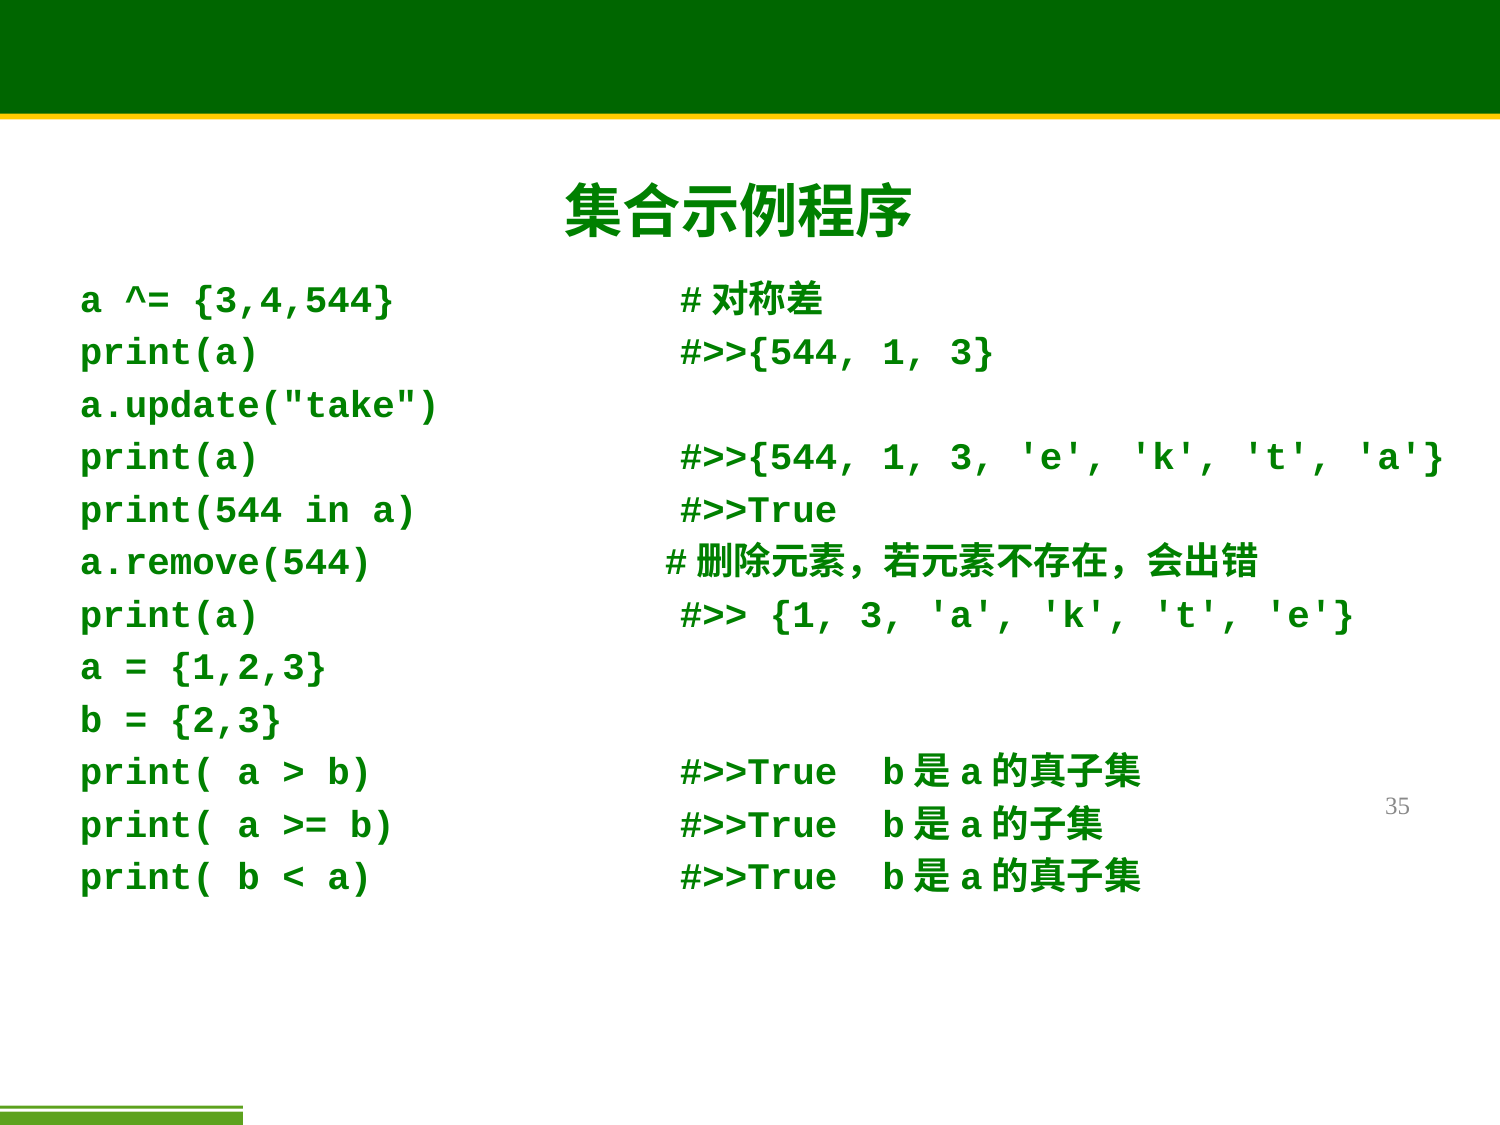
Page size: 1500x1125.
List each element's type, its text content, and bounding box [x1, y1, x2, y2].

picture [0, 1091, 243, 1125]
slide_number 35 [1074, 782, 1425, 828]
list a ^= {3,4,544} #对称差 print(a) #>>{544, 1, 3} a.update("take") print(a) #>>{544, 1, 3, 'e', 'k', 't', 'a'} print(544 in a) #>>True a.remove(544) #删除元素，若元素不存在，会出错 print(a) #>> {1, 3, 'a', 'k', 't', 'e'} a = {1,2,3} b = {2,3} print( a > b) #>>True b是a的真子集 print( a >= b) #>>True b是a的子集 print( b < a) #>>True b是a的真子集 [64, 267, 1471, 837]
title 集合示例程序 [53, 144, 1425, 275]
